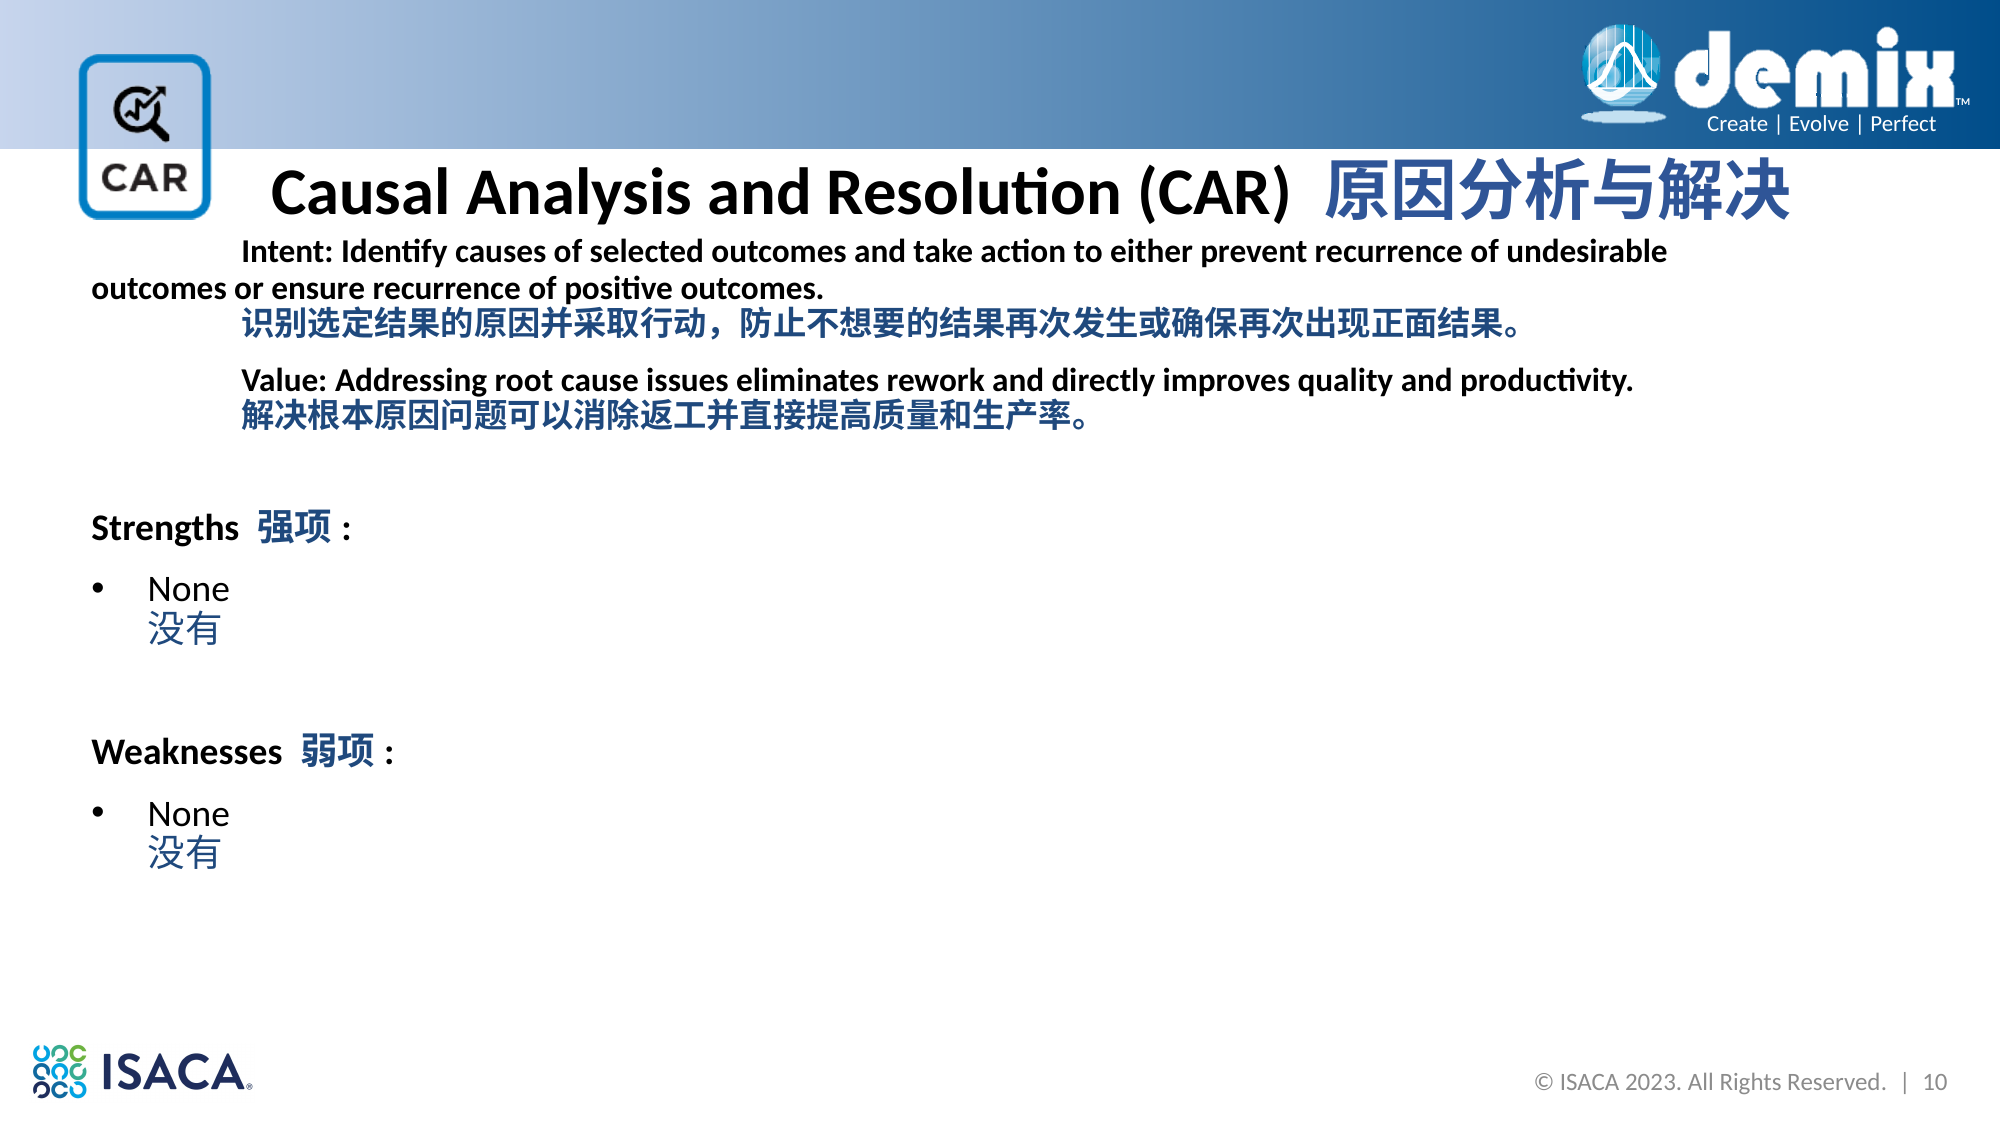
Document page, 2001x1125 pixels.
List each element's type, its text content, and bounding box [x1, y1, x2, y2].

picture [77, 54, 214, 221]
list Intent: Identify causes of selected outcomes and take action to either prevent recurrence of undesirable outcomes or ensure recurrence of positive outcomes. 识别选定结果的原因并采取行动，防止不想要的结果再次发生或确保再次出现正面结果。 Value: Addressing root cause issues eliminates rework and directly improves quality and productivity. 解决根本原因问题可以消除返工并直接提高质量和生产率。 [76, 222, 1925, 481]
list Strengths 强项: None 没有 Weaknesses 弱项: None 没有 [76, 500, 1925, 1009]
title Causal Analysis and Resolution (CAR) 原因分析与解决 [255, 148, 1900, 222]
picture [29, 1043, 255, 1103]
picture [1549, 3, 2000, 153]
